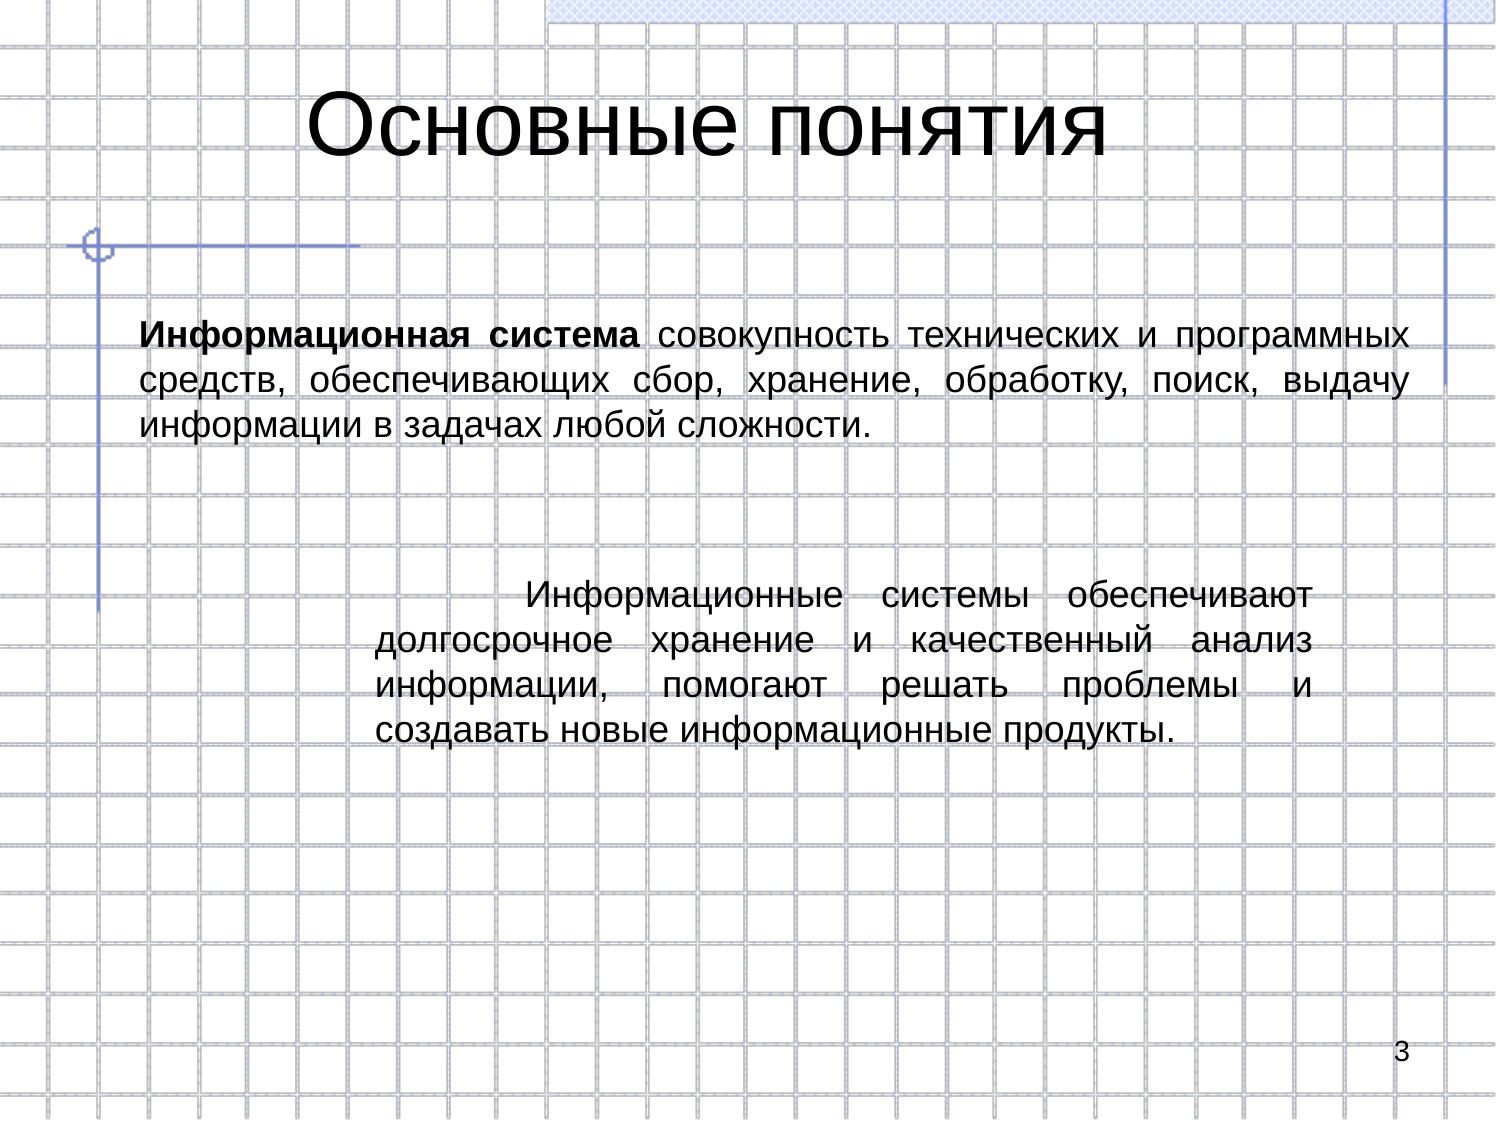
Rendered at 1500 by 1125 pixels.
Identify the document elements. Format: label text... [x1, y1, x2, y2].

slide_number 3 [1074, 1024, 1426, 1103]
title Основные понятия [88, 27, 1329, 210]
text_box Информационные системы обеспечивают долгосрочное хранение и качественный анализ информации, помогают решать проблемы и создавать новые информационные продукты. [360, 562, 1329, 758]
text_box Информационная система совокупность технических и программных средств, обеспечивающих сбор, хранение, обработку, поиск, выдачу информации в задачах любой сложности. [124, 302, 1426, 453]
picture [0, 0, 1500, 1125]
